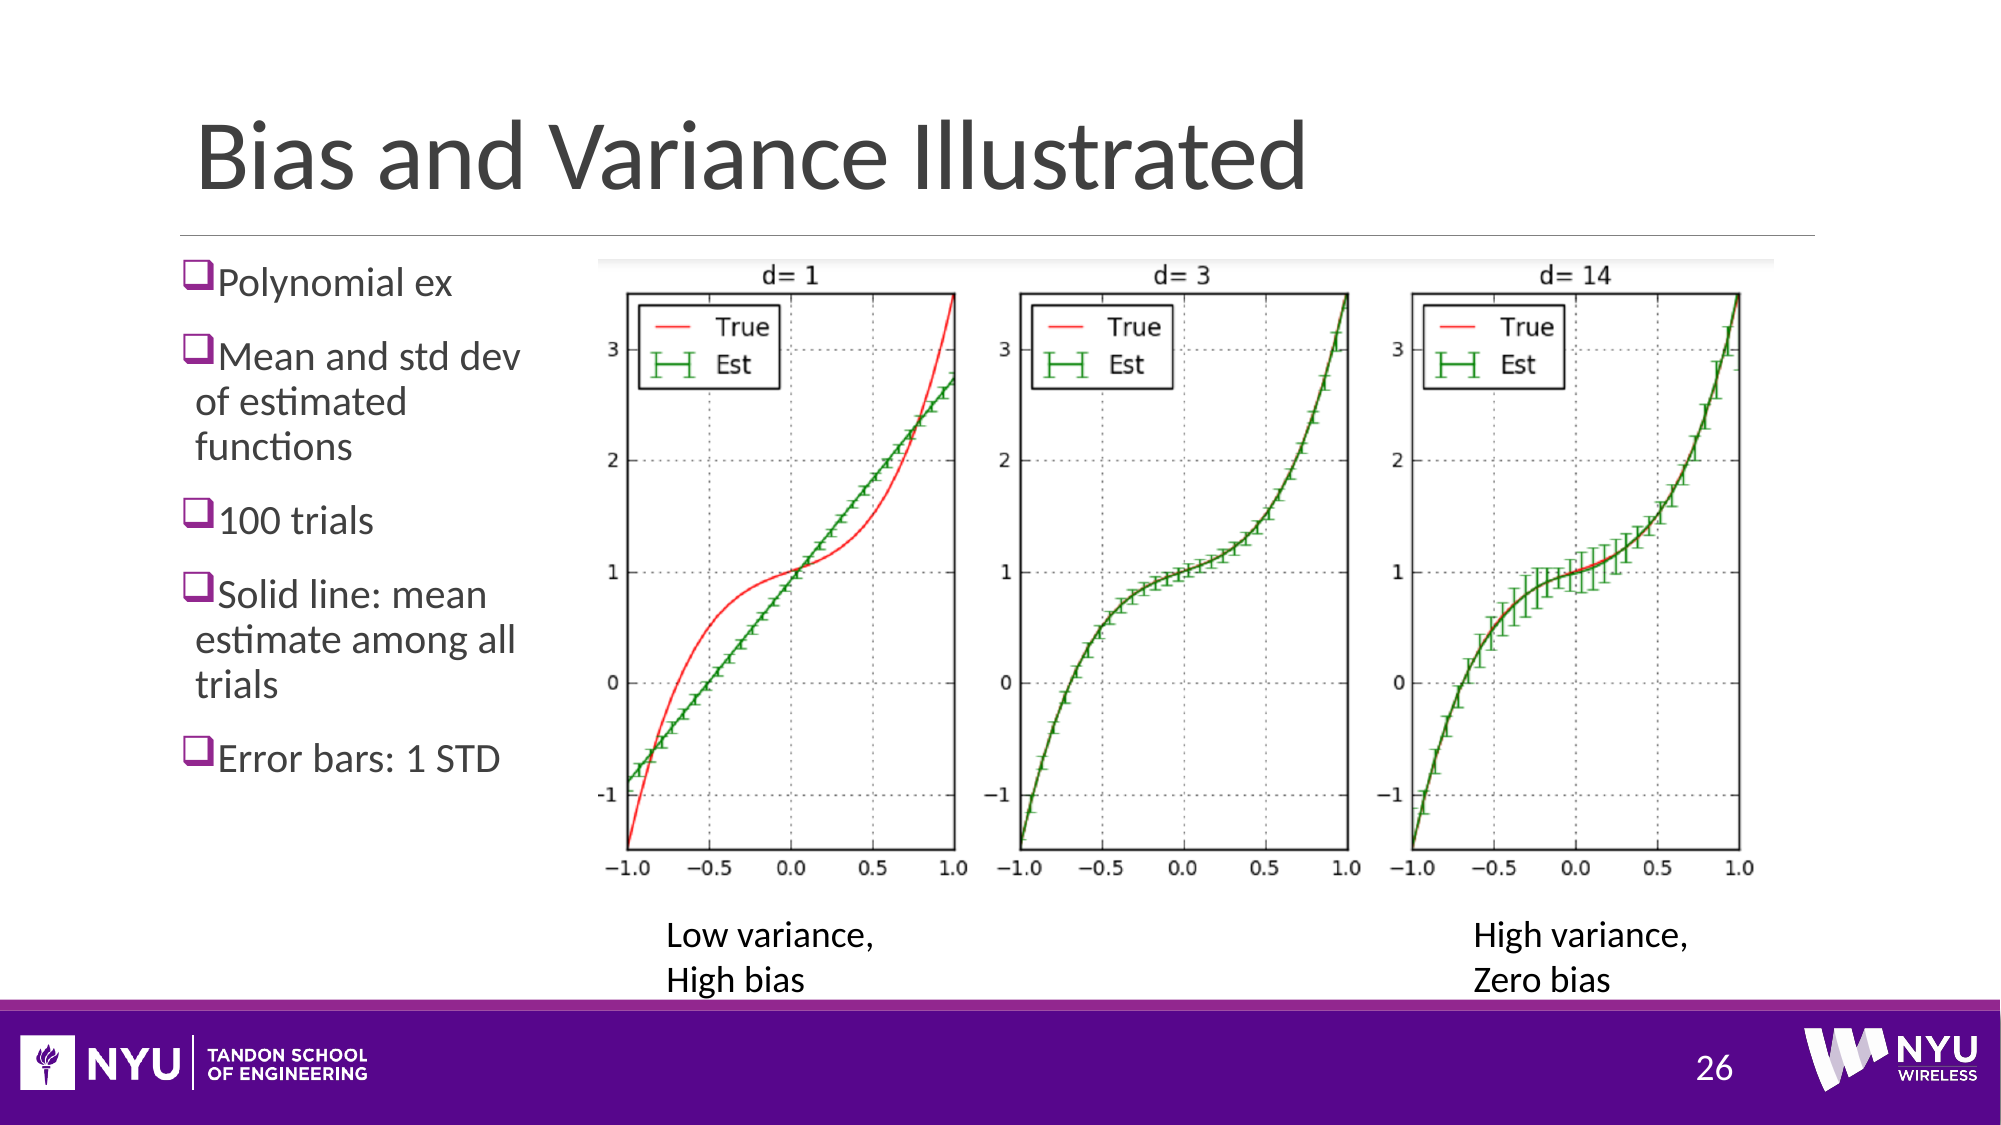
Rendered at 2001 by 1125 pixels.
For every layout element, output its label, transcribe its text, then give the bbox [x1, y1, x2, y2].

title Bias and Variance Illustrated [180, 47, 1830, 218]
picture [597, 251, 1775, 900]
text_box Low variance, High bias [651, 908, 890, 1007]
text_box High variance, Zero bias [1458, 908, 1704, 1007]
slide_number 26 [1533, 1035, 1749, 1096]
list Polynomial ex Mean and std dev of estimated functions 100 trials Solid line: mean estimate among all trials Error bars: 1 STD [180, 252, 530, 963]
